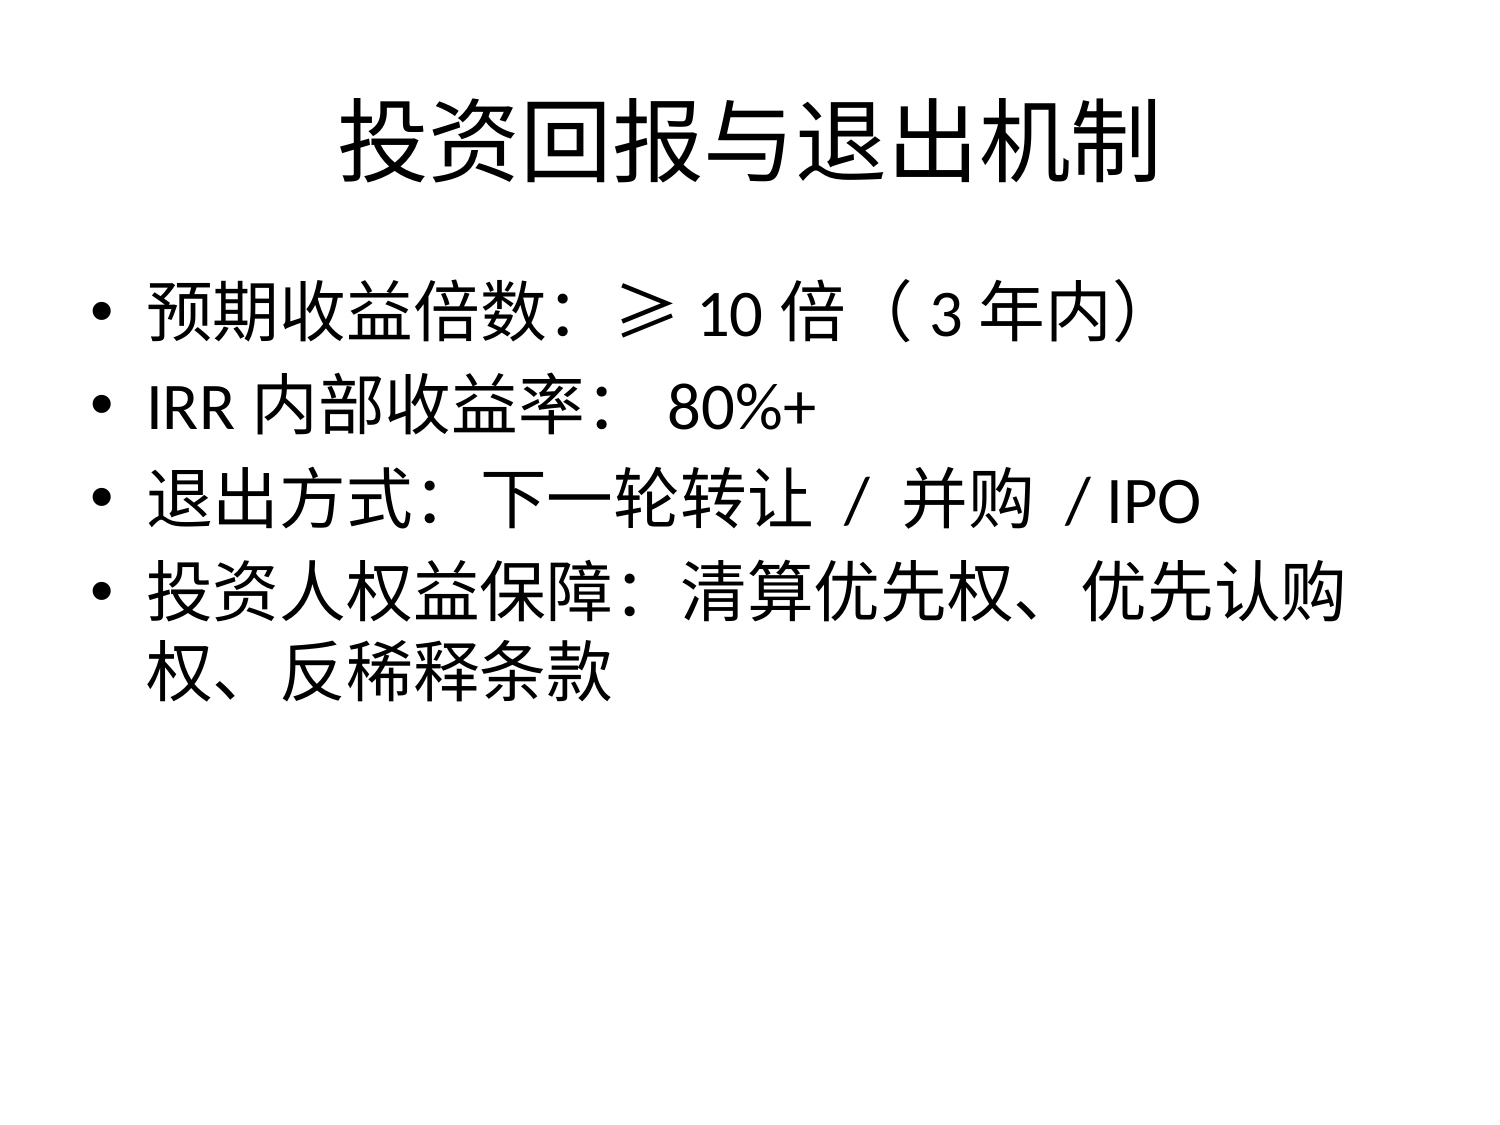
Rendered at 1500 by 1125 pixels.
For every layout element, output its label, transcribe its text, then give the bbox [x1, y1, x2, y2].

list 预期收益倍数：≥10倍（3年内） IRR内部收益率：80%+ 退出方式：下一轮转让 / 并购 / IPO 投资人权益保障：清算优先权、优先认购权、反稀释条款 [75, 262, 1425, 1005]
title 投资回报与退出机制 [75, 45, 1425, 233]
